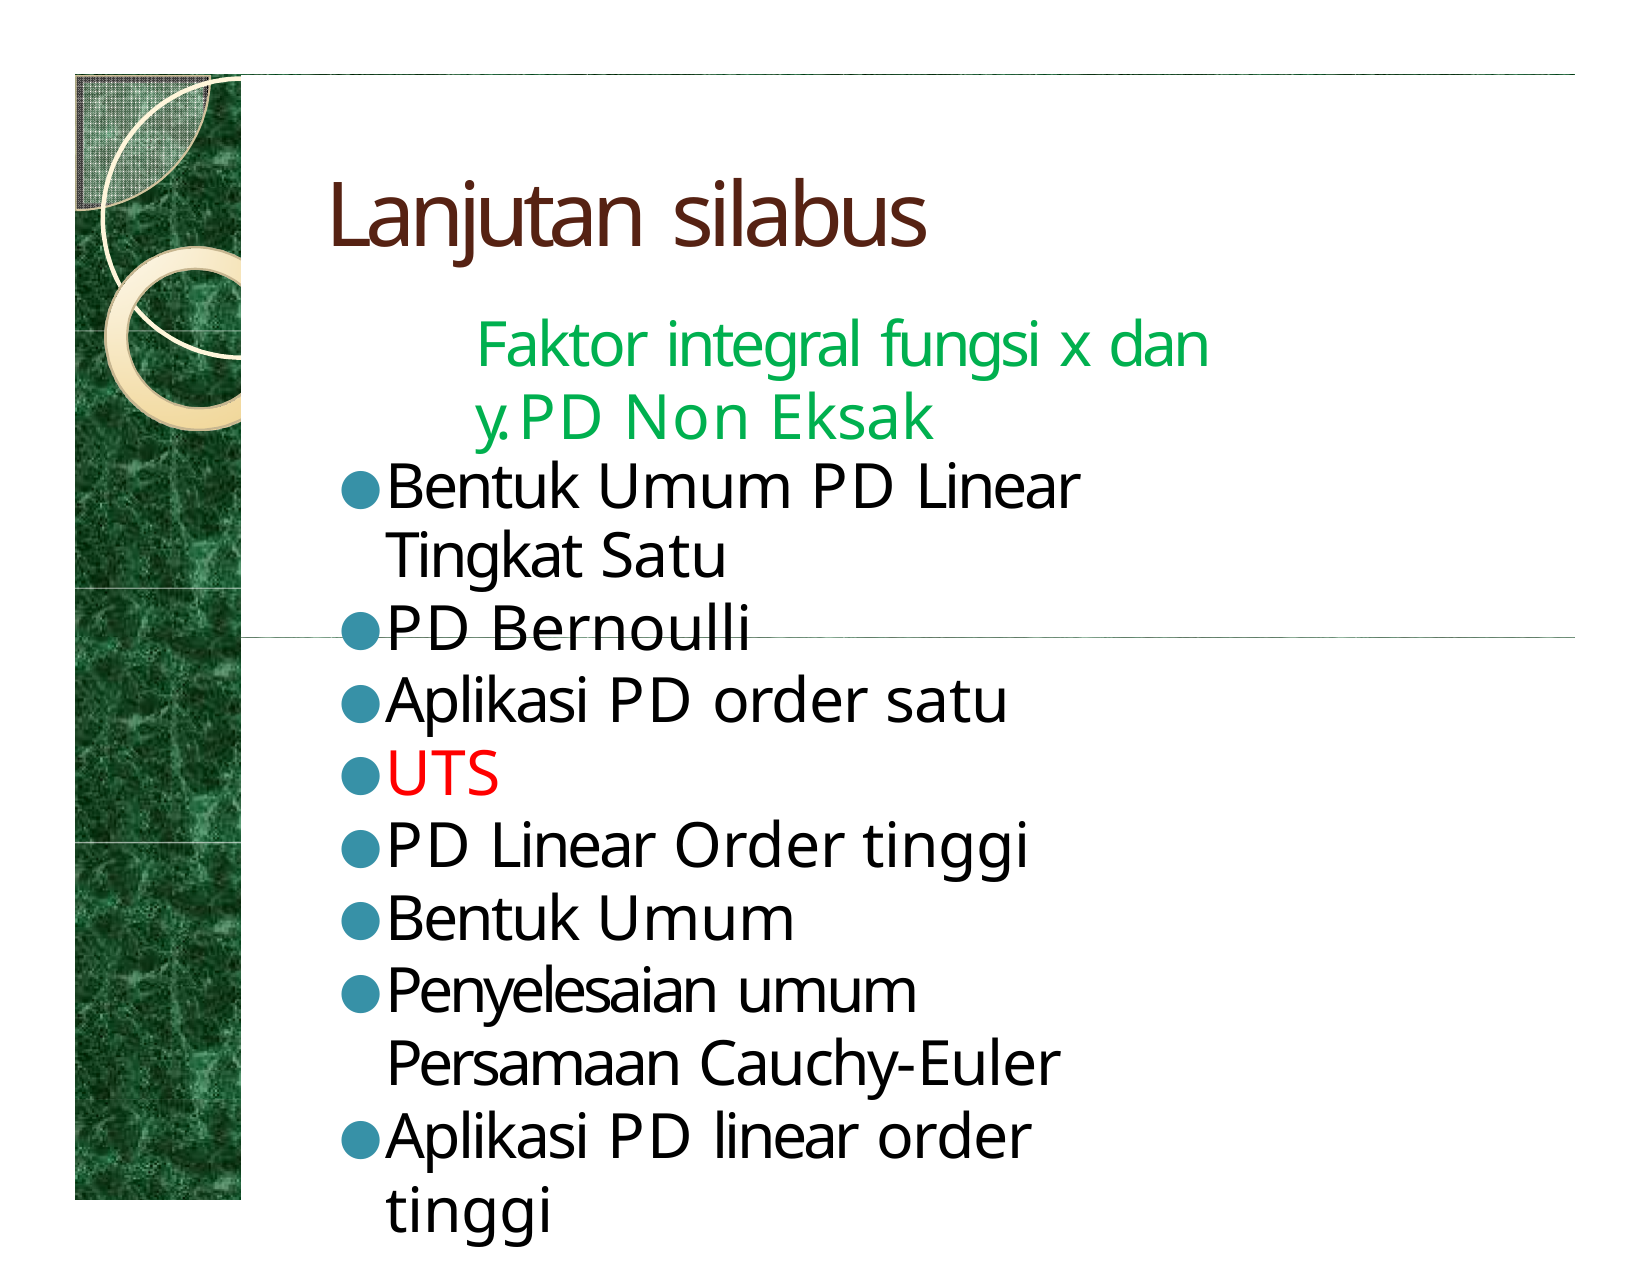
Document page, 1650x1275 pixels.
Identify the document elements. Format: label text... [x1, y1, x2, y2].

text_box Faktor integral fungsi x dan y. PD Non Eksak Bentuk Umum PD Linear Tingkat Satu PD Bernoulli Aplikasi PD order satu UTS PD Linear Order tinggi Bentuk Umum Penyelesaian umum Persamaan Cauchy-Euler Aplikasi PD linear order tinggi [336, 1210, 1516, 1246]
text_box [74, 637, 1576, 1201]
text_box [74, 74, 1576, 637]
